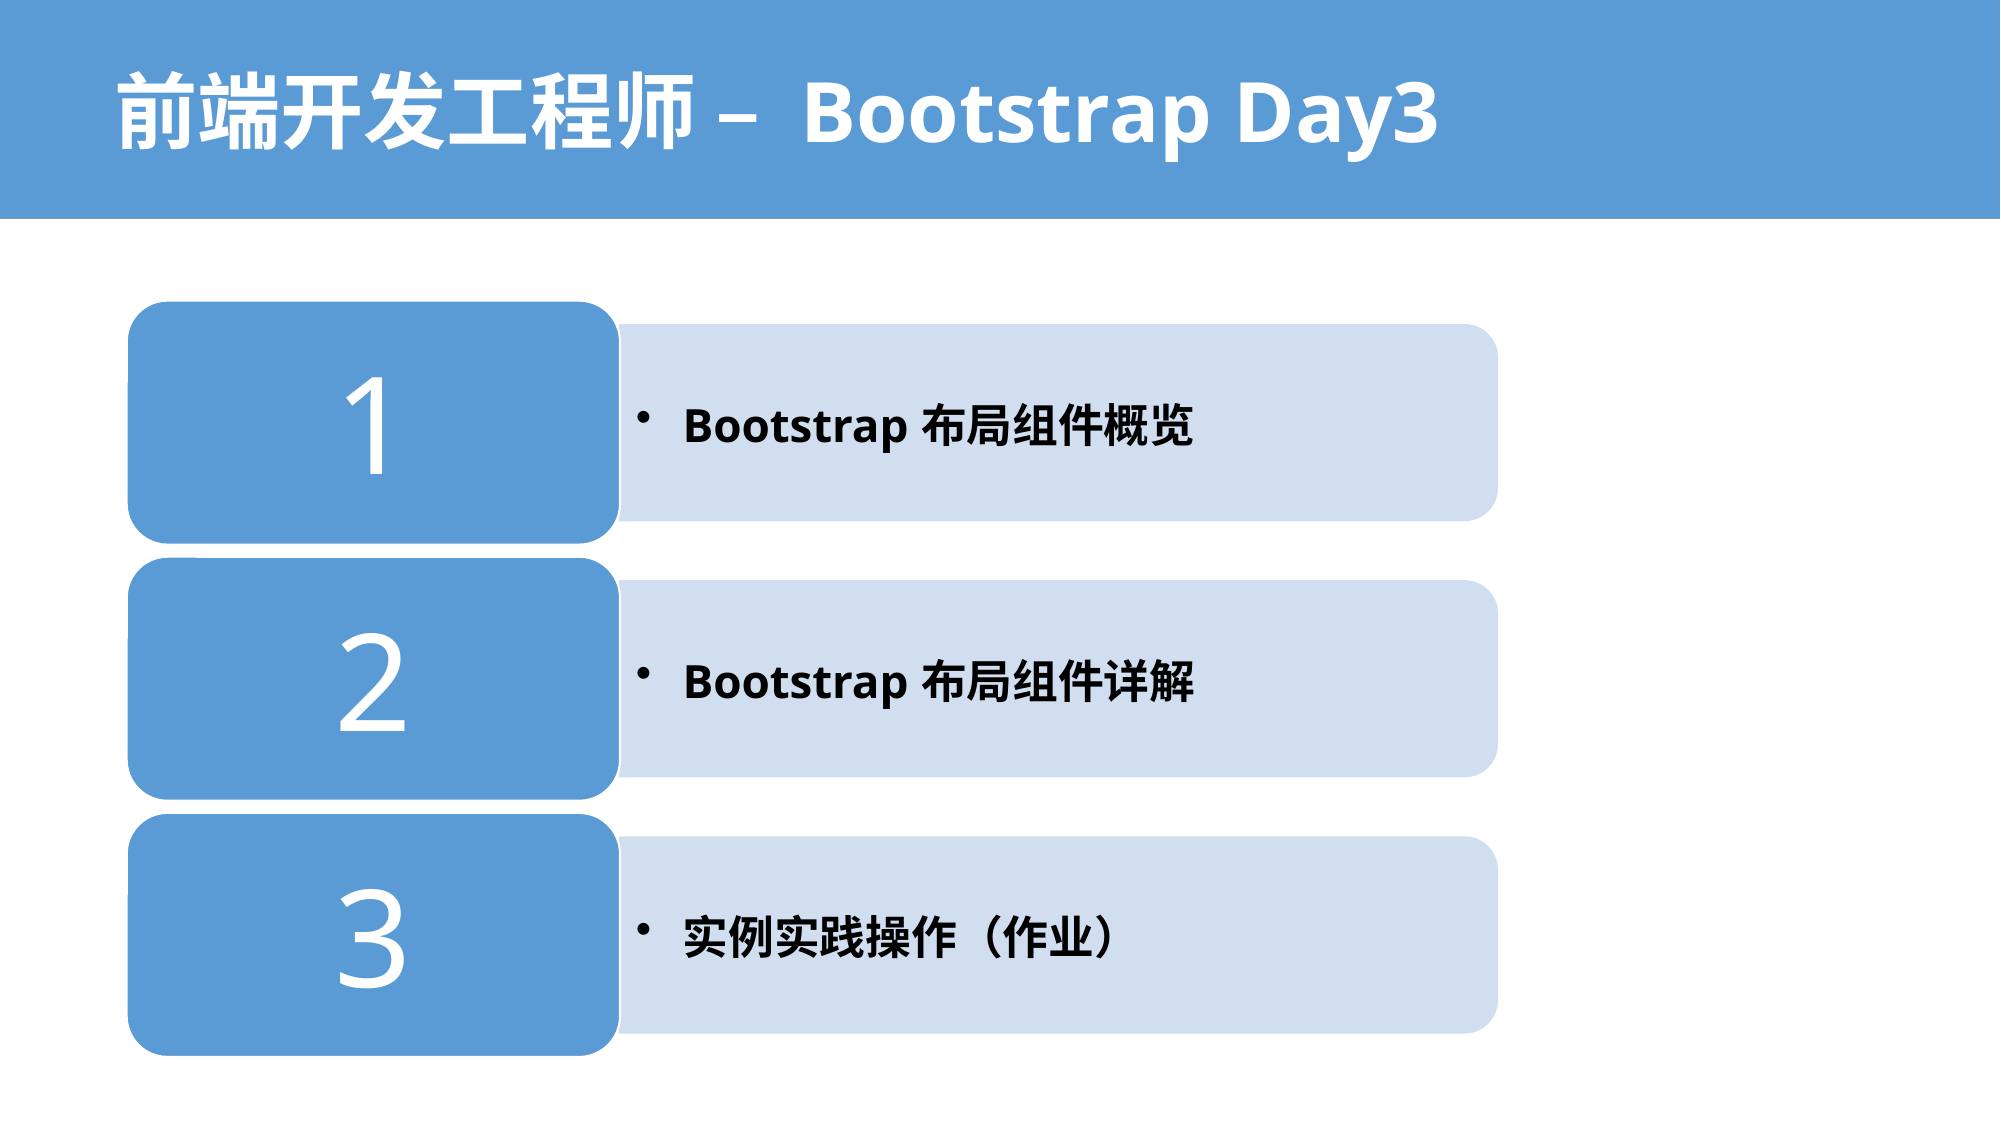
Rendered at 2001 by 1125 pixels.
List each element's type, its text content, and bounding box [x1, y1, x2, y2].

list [126, 300, 1497, 1057]
title 前端开发工程师 – Bootstrap Day3 [99, 0, 1863, 219]
